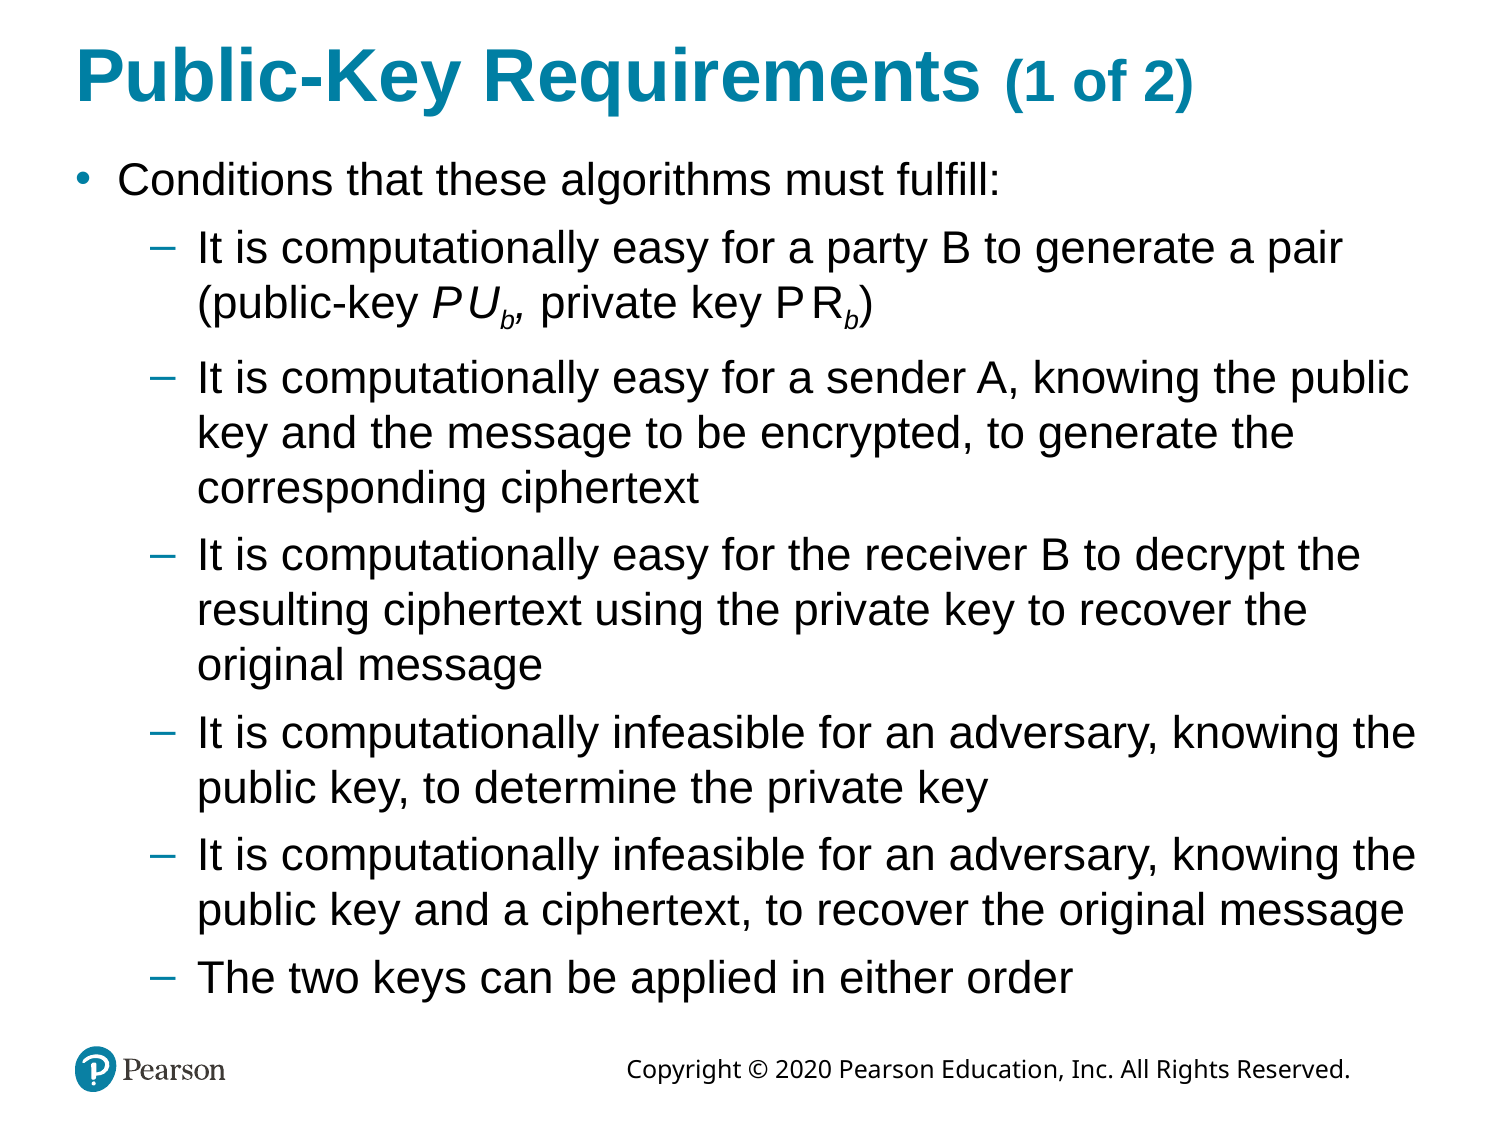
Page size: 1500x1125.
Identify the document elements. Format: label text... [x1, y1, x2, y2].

title Public-Key Requirements (1 of 2) [75, 0, 1425, 117]
list Conditions that these algorithms must fulfill: It is computationally easy for a party B to generate a pair (public-key P Ub, private key P Rb) It is computationally easy for a sender A, knowing the public key and the message to be encrypted, to generate the corresponding ciphertext It is computationally easy for the receiver B to decrypt the resulting ciphertext using the private key to recover the original message It is computationally infeasible for an adversary, knowing the public key, to determine the private key It is computationally infeasible for an adversary, knowing the public key and a ciphertext, to recover the original message The two keys can be applied in either order [75, 149, 1425, 1013]
